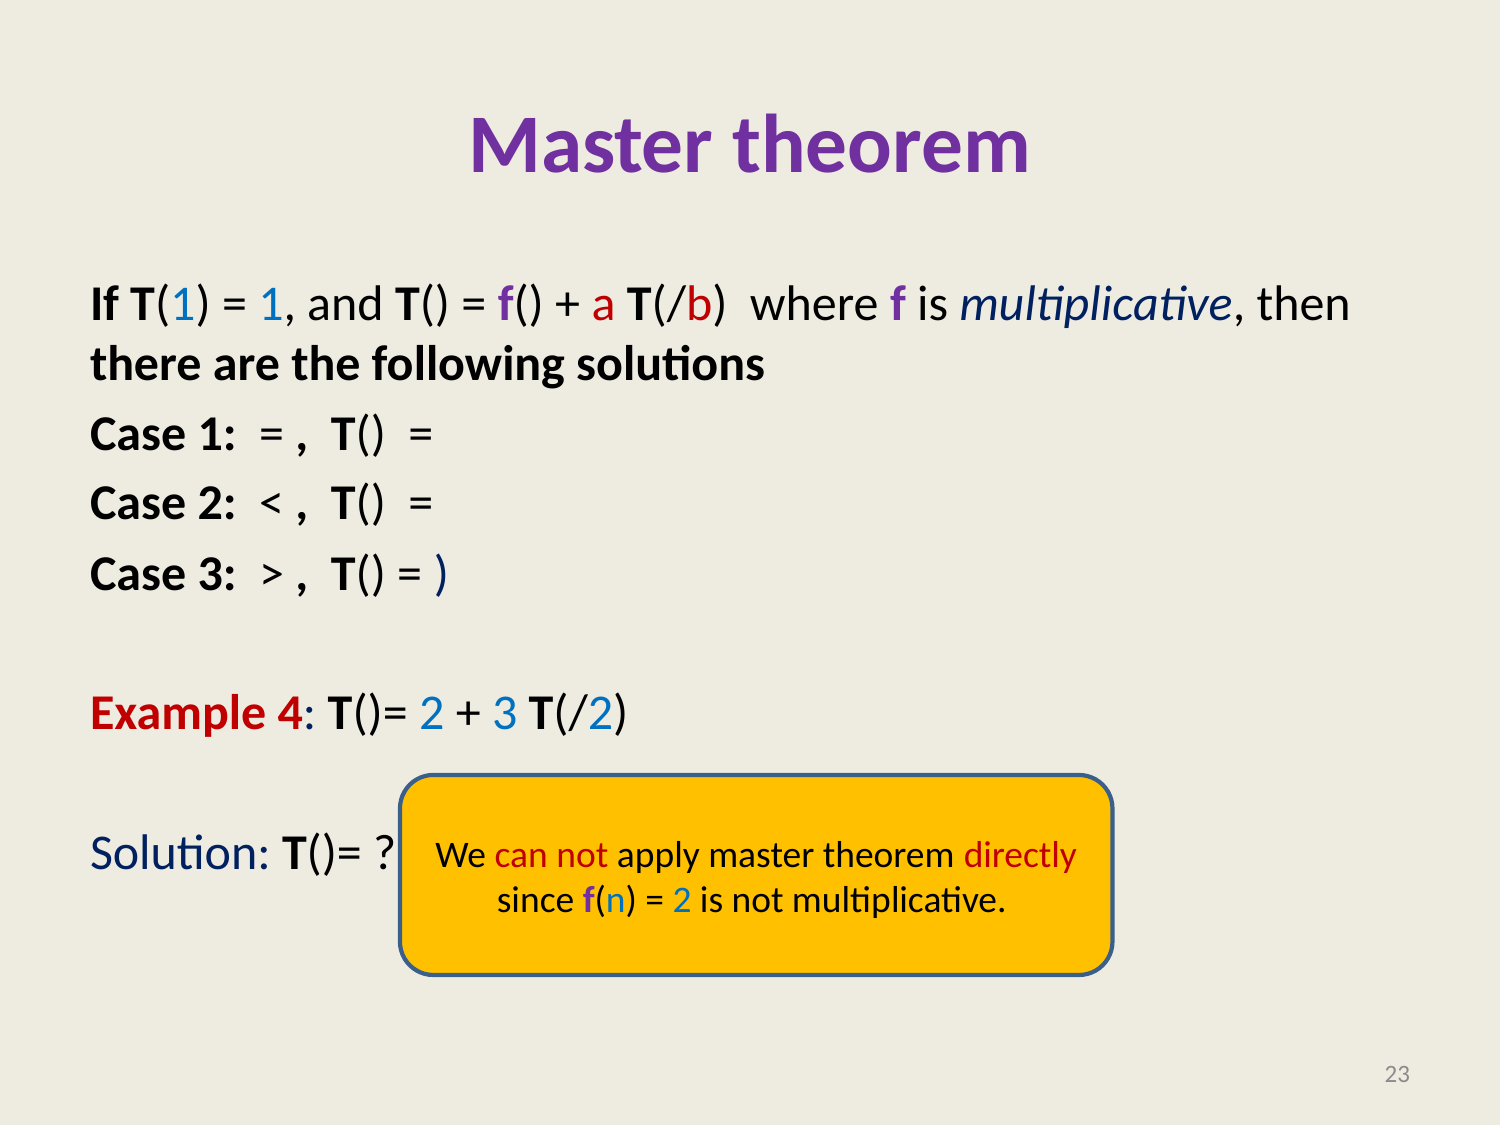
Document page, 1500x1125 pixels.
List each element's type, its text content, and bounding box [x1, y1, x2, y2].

slide_number 23 [1074, 1042, 1425, 1103]
title Master theorem [75, 45, 1425, 233]
